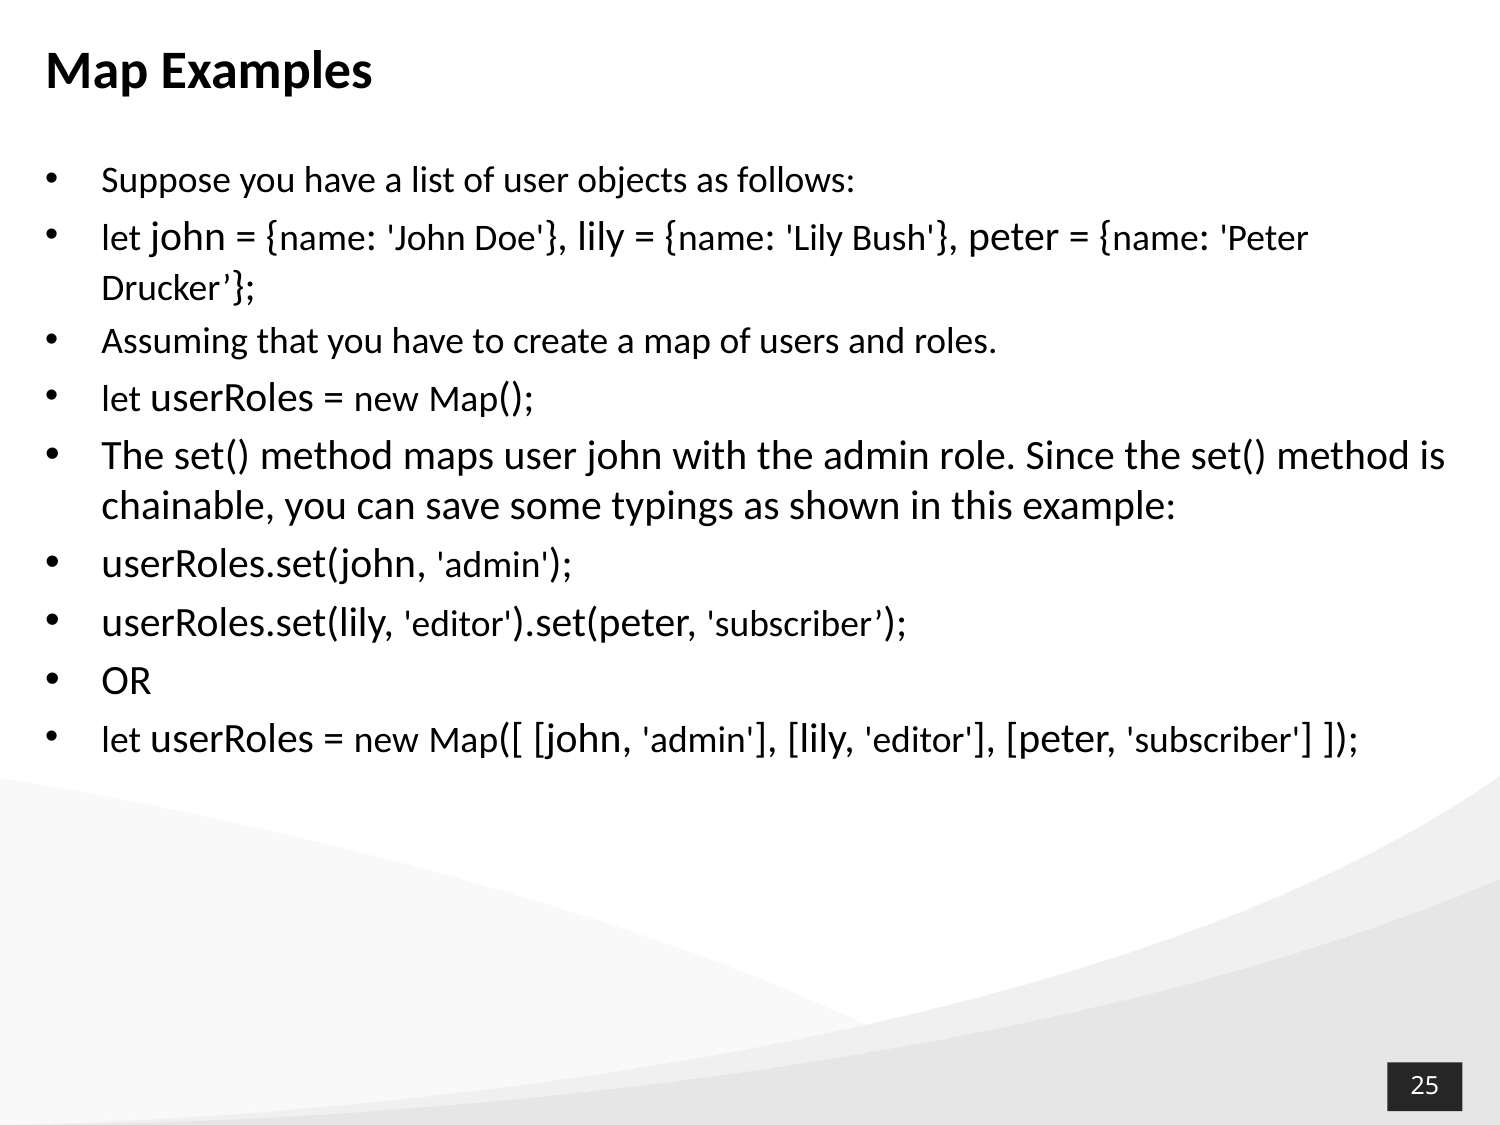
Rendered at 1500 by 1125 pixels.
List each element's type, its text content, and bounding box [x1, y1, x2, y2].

list Suppose you have a list of user objects as follows: let john = {name: 'John Doe'}, lily = {name: 'Lily Bush'}, peter = {name: 'Peter Drucker’}; Assuming that you have to create a map of users and roles. let userRoles = new Map(); The set() method maps user john with the admin role. Since the set() method is chainable, you can save some typings as shown in this example: userRoles.set(john, 'admin'); userRoles.set(lily, 'editor').set(peter, 'subscriber’); OR let userRoles = new Map([ [john, 'admin'], [lily, 'editor'], [peter, 'subscriber'] ]); [29, 147, 1478, 1012]
picture [0, 0, 1500, 1125]
title Map Examples [29, 21, 1478, 114]
